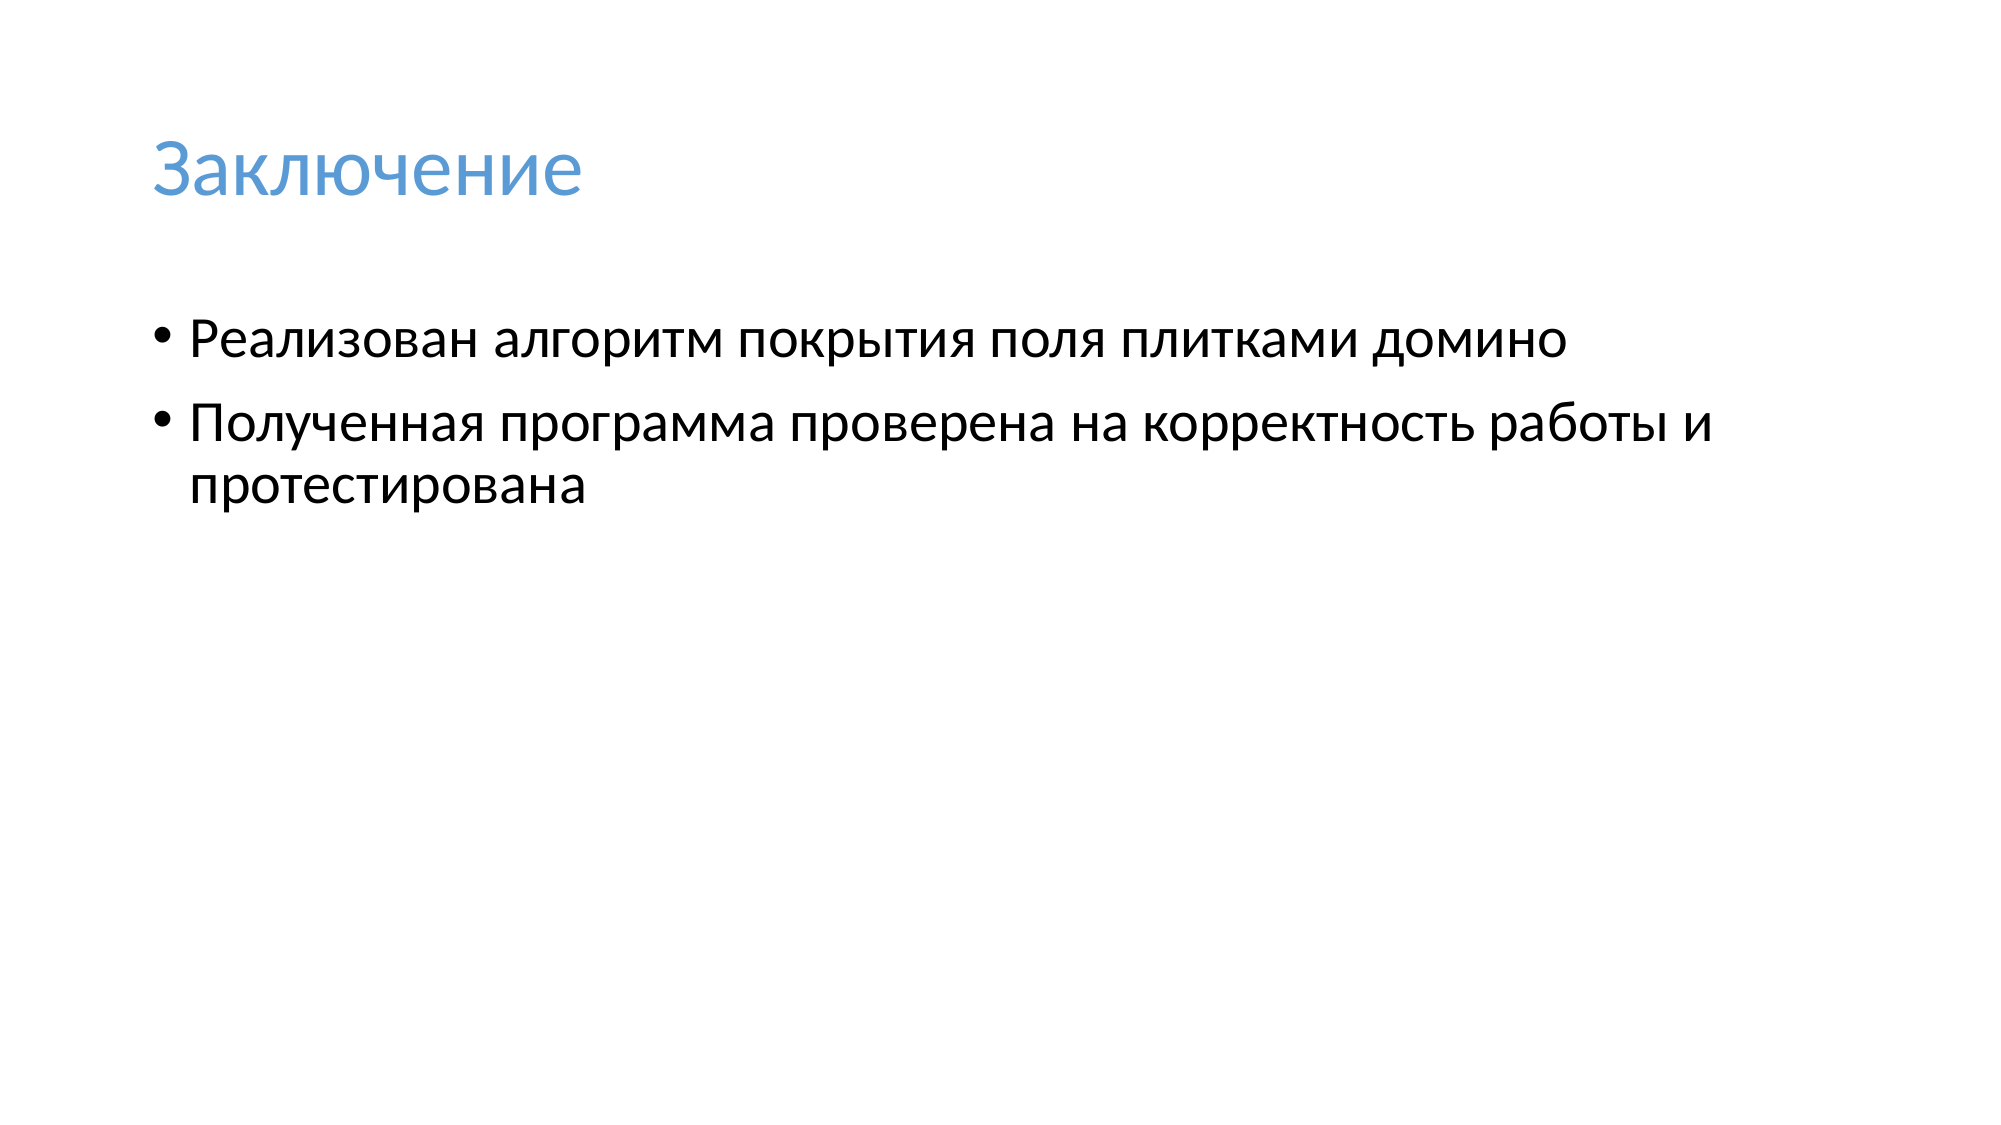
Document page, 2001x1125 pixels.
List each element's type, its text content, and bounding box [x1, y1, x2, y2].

title Заключение [137, 59, 1863, 278]
list Реализован алгоритм покрытия поля плитками домино Полученная программа проверена на корректность работы и протестирована [137, 299, 1863, 1014]
